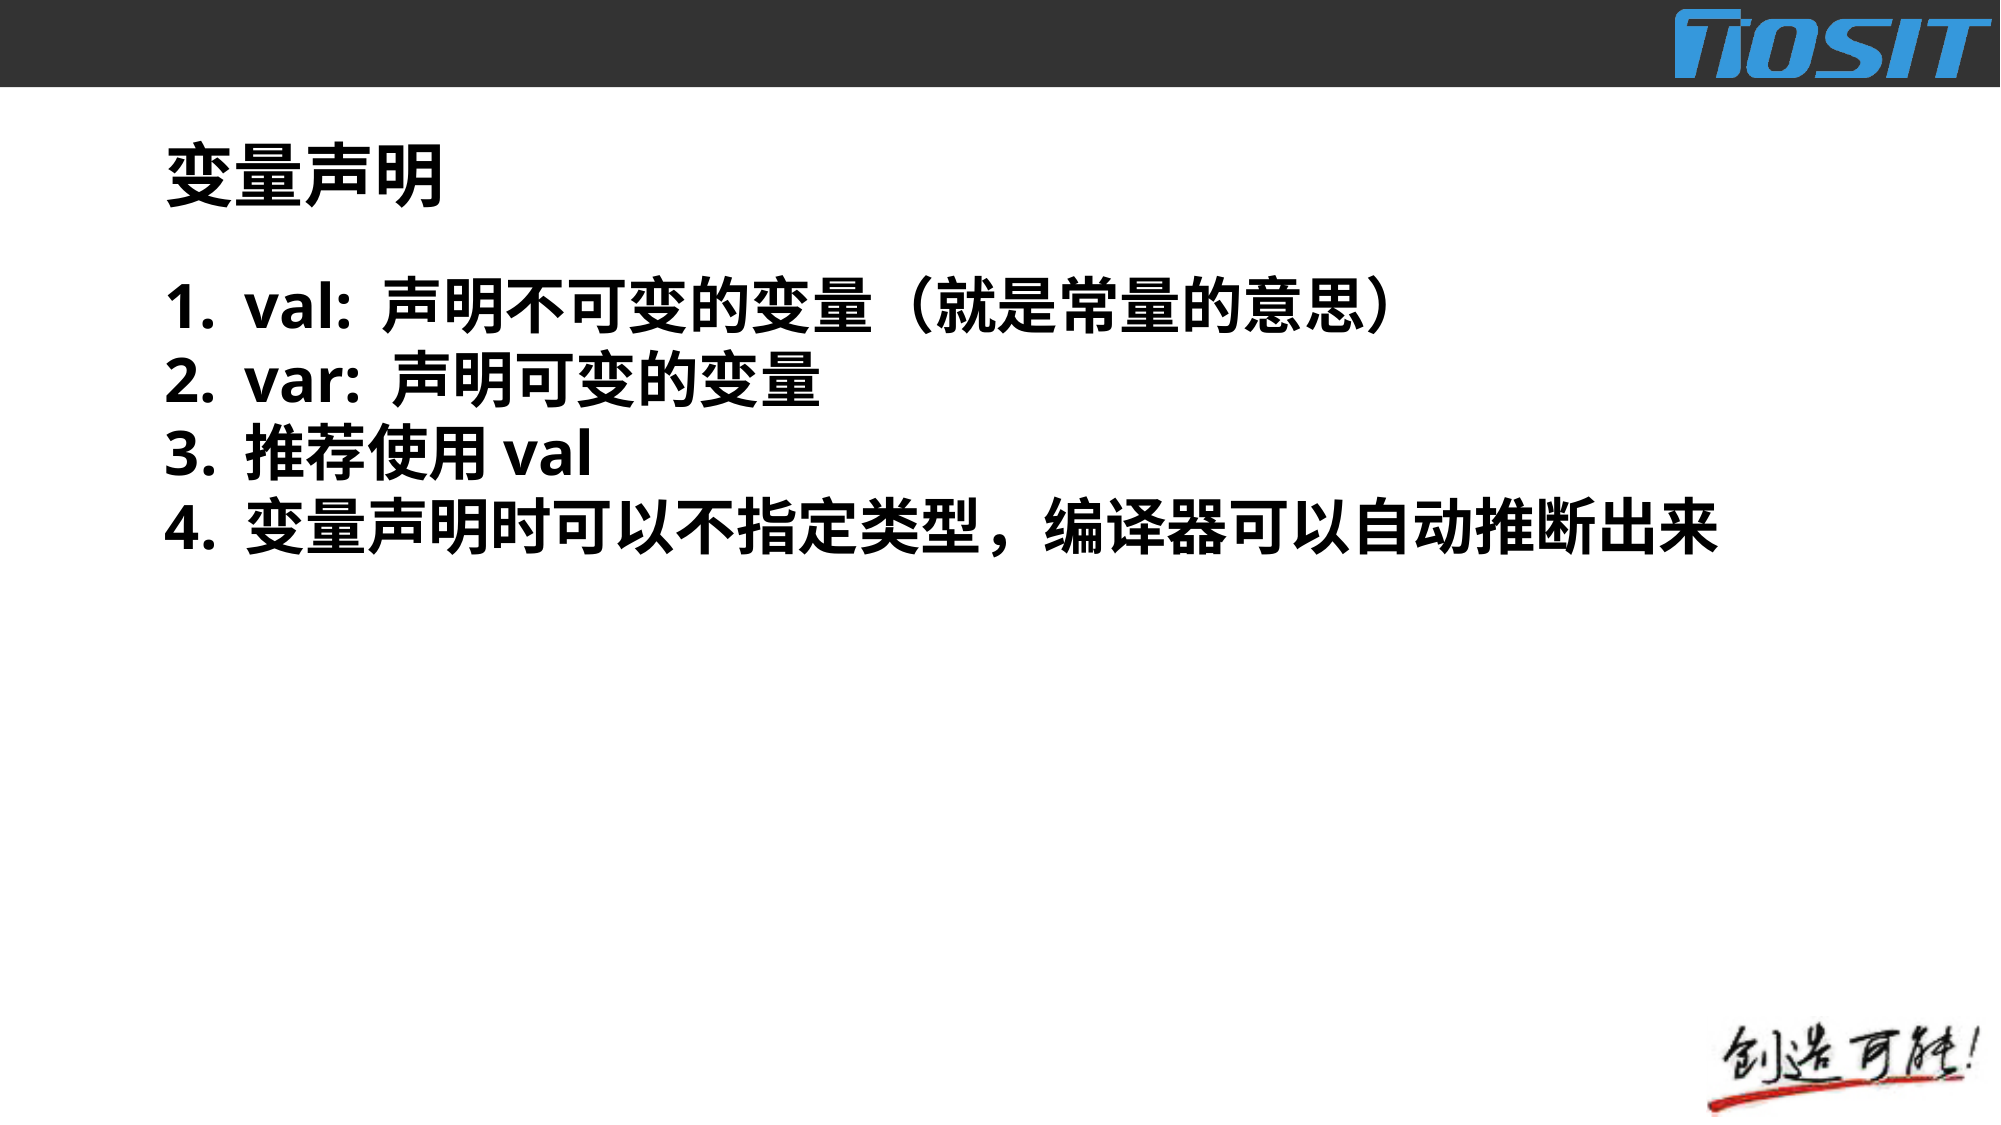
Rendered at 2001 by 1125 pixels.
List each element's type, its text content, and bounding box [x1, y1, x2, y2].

text_box [0, 0, 2000, 88]
picture [1675, 9, 1992, 78]
text_box val: 声明不可变的变量（就是常量的意思） var: 声明可变的变量 推荐使用val 变量声明时可以不指定类型，编译器可以自动推断出来 [149, 259, 1770, 592]
text_box 变量声明 [149, 123, 1770, 259]
picture [1706, 1016, 1988, 1117]
